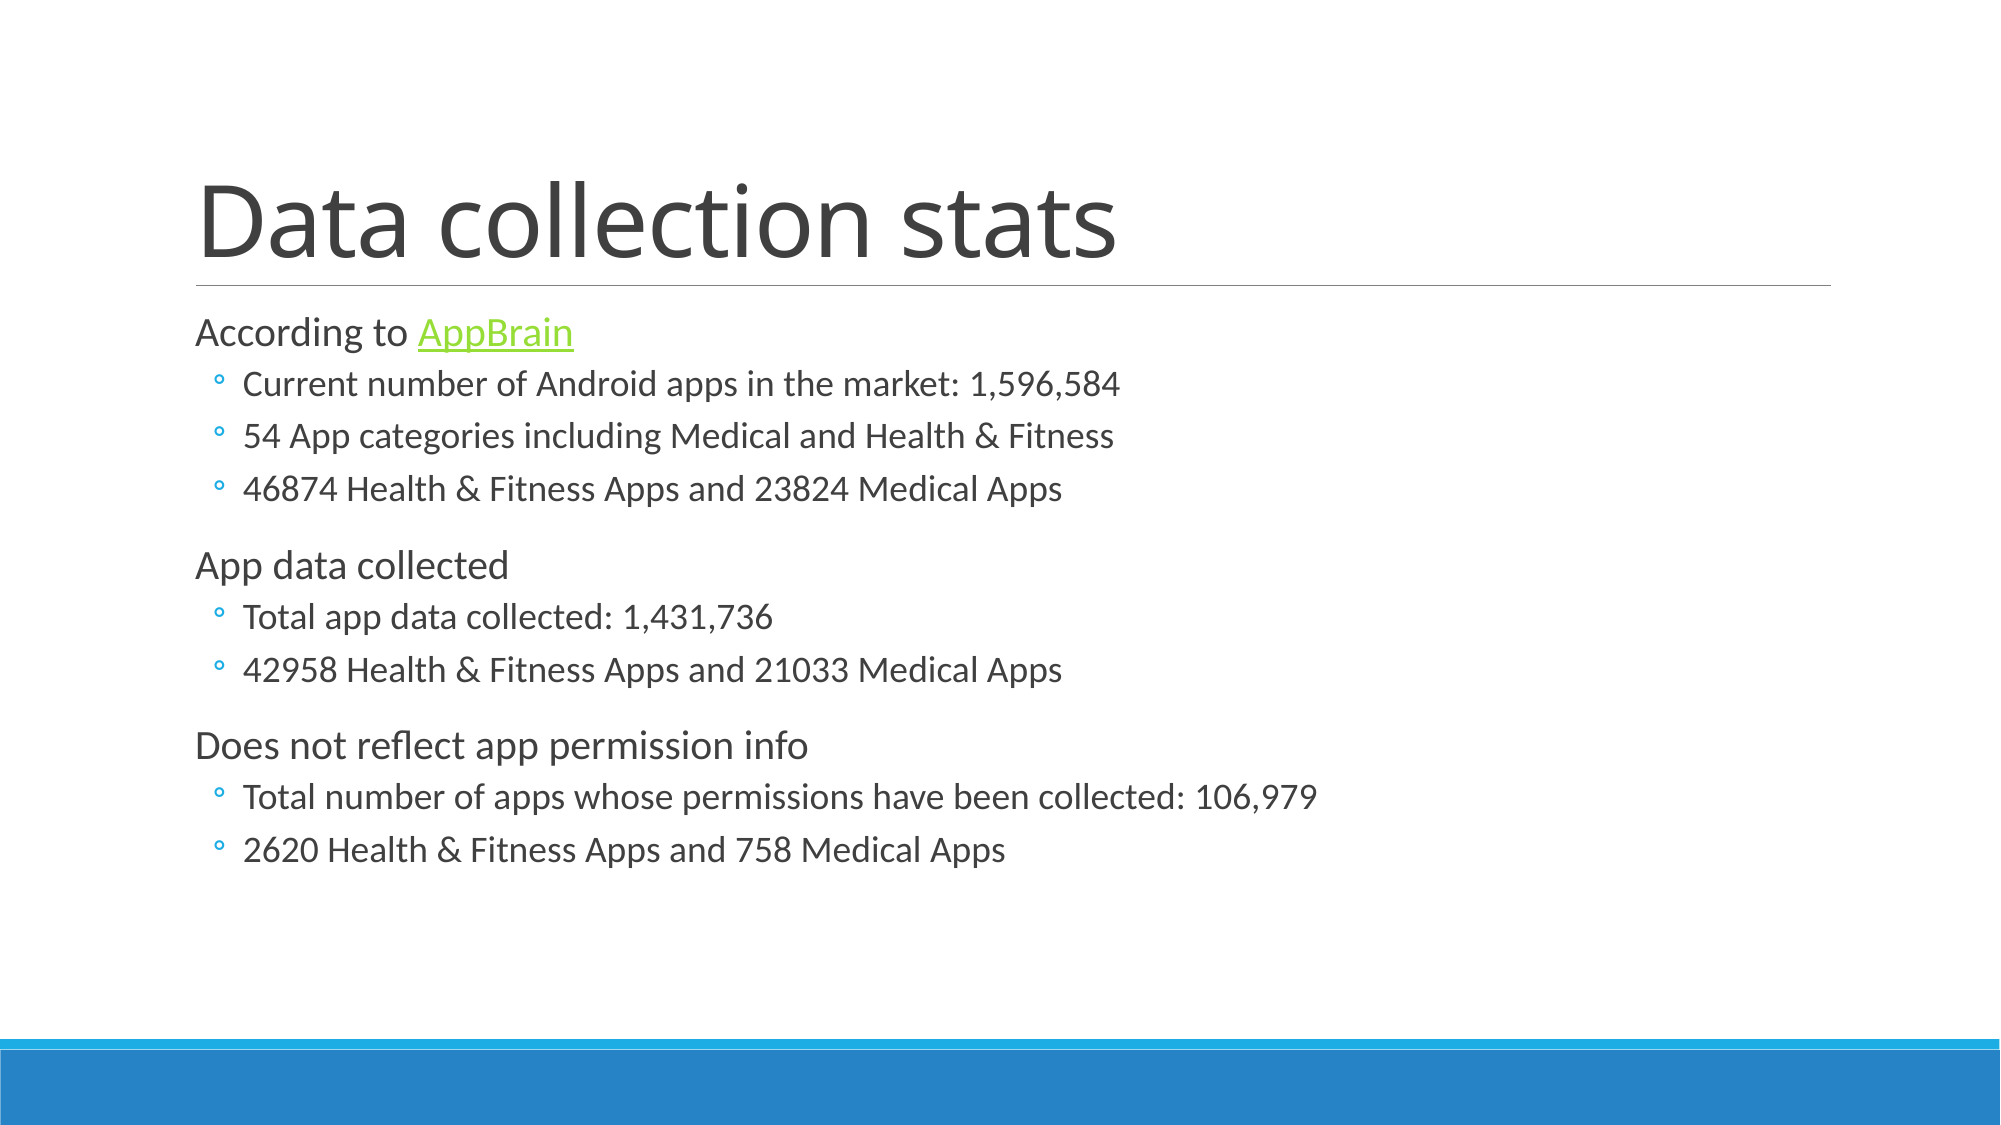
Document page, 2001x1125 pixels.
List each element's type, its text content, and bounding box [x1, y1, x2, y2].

list According to AppBrain Current number of Android apps in the market: 1,596,584 54 App categories including Medical and Health & Fitness 46874 Health & Fitness Apps and 23824 Medical Apps App data collected Total app data collected: 1,431,736 42958 Health & Fitness Apps and 21033 Medical Apps Does not reflect app permission info Total number of apps whose permissions have been collected: 106,979 2620 Health & Fitness Apps and 758 Medical Apps [180, 302, 1830, 963]
title Data collection stats [180, 47, 1830, 285]
